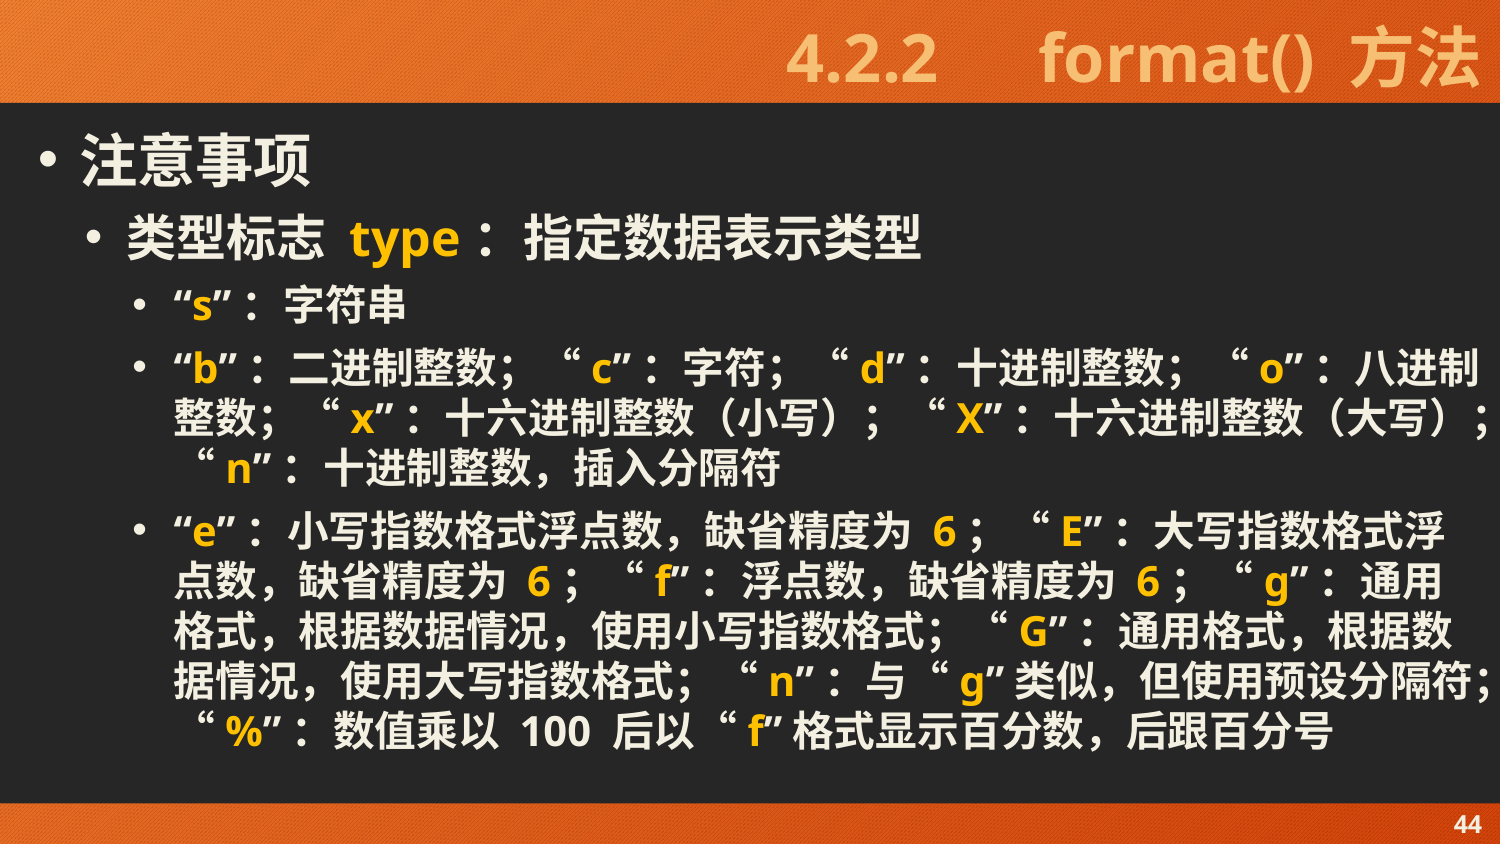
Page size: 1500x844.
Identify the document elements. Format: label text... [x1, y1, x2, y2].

list 注意事项 类型标志 type：指定数据表示类型 “s”：字符串 “b”：二进制整数；“c”：字符；“d”：十进制整数；“o”：八进制整数；“x”：十六进制整数（小写）；“X”：十六进制整数（大写）；“n”：十进制整数，插入分隔符 “e”：小写指数格式浮点数，缺省精度为 6；“E”：大写指数格式浮点数，缺省精度为 6；“f”：浮点数，缺省精度为 6；“g”：通用格式，根据数据情况，使用小写指数格式；“G”：通用格式，根据数据情况，使用大写指数格式；“n”：与“g”类似，但使用预设分隔符；“%”：数值乘以 100 后以“f”格式显示百分数，后跟百分号 [31, 118, 1491, 804]
slide_number 44 [1346, 809, 1489, 843]
title 4.2.2 format() 方法 [12, 0, 1489, 112]
